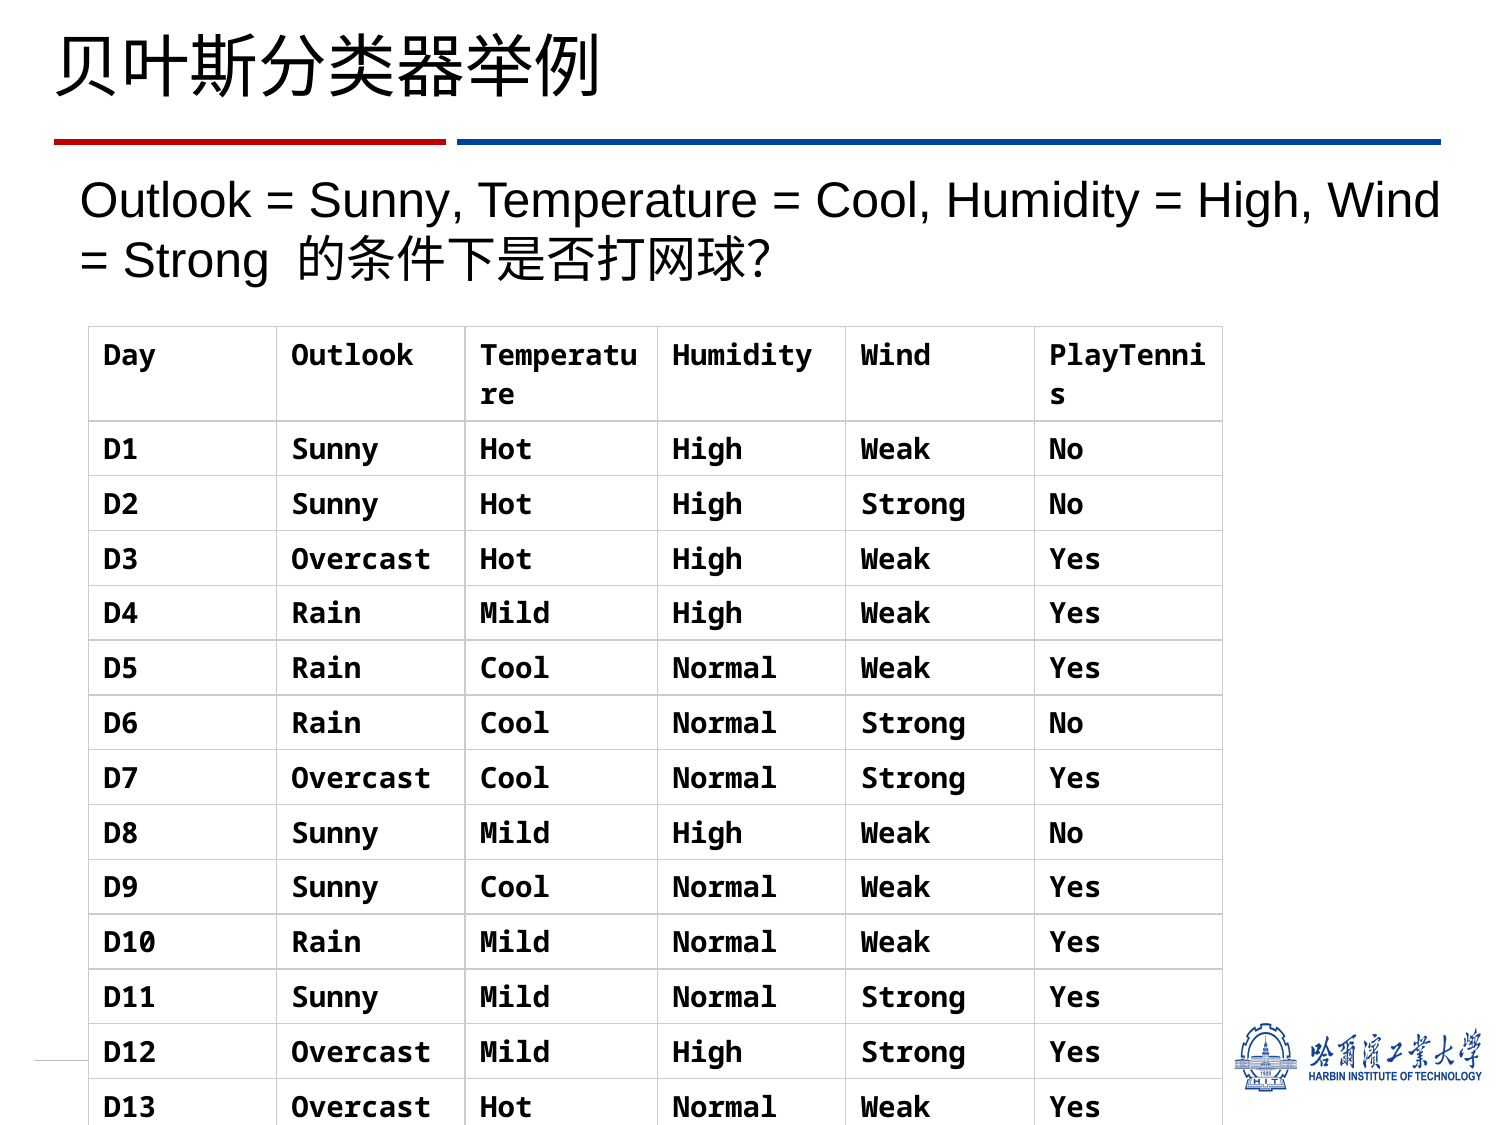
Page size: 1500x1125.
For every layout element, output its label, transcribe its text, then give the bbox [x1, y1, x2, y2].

table_cell Sunny [277, 422, 464, 475]
table_cell Yes [1035, 641, 1222, 694]
table_cell Yes [1035, 860, 1222, 913]
table_cell Weak [846, 915, 1034, 968]
table_header Outlook [277, 327, 464, 420]
table_cell Weak [846, 805, 1034, 859]
table_cell Mild [466, 1024, 657, 1078]
table_cell Cool [466, 696, 657, 749]
table_cell Rain [277, 696, 464, 749]
table_cell Rain [277, 641, 464, 694]
table_cell Hot [466, 476, 657, 530]
table_cell Weak [846, 586, 1034, 639]
table_cell Weak [846, 641, 1034, 694]
table_cell Strong [846, 696, 1034, 749]
table_cell D5 [89, 641, 276, 694]
table_cell High [658, 1024, 845, 1078]
table_cell Yes [1035, 1024, 1222, 1078]
table_cell High [658, 586, 845, 639]
table_cell Overcast [277, 1079, 464, 1125]
table_cell D2 [89, 476, 276, 530]
table_cell Sunny [277, 860, 464, 913]
table_cell Overcast [277, 531, 464, 585]
table_cell Yes [1035, 1079, 1222, 1125]
table_cell D7 [89, 750, 276, 804]
table_cell Strong [846, 970, 1034, 1023]
table_cell Cool [466, 641, 657, 694]
table_cell Normal [658, 1079, 845, 1125]
table_cell Normal [658, 641, 845, 694]
table_cell No [1035, 476, 1222, 530]
table_cell D8 [89, 805, 276, 859]
table_cell D1 [89, 422, 276, 475]
table_cell D3 [89, 531, 276, 585]
table_cell D10 [89, 915, 276, 968]
table_cell D12 [89, 1024, 276, 1078]
title 贝叶斯分类器举例 [37, 12, 1438, 125]
table_cell Normal [658, 970, 845, 1023]
table_cell No [1035, 805, 1222, 859]
table_cell Weak [846, 531, 1034, 585]
table_cell Weak [846, 1079, 1034, 1125]
table_cell Normal [658, 696, 845, 749]
table_header Temperature [466, 327, 657, 420]
table_cell Hot [466, 1079, 657, 1125]
table_cell Yes [1035, 970, 1222, 1023]
table_cell Mild [466, 586, 657, 639]
table_cell High [658, 531, 845, 585]
table_cell Normal [658, 860, 845, 913]
table_header Wind [846, 327, 1034, 420]
table_cell Weak [846, 860, 1034, 913]
table_cell D11 [89, 970, 276, 1023]
table_cell Yes [1035, 915, 1222, 968]
table_cell D6 [89, 696, 276, 749]
table_cell Sunny [277, 805, 464, 859]
table_cell D13 [89, 1079, 276, 1125]
table_cell Hot [466, 531, 657, 585]
table_cell Rain [277, 586, 464, 639]
table_cell Mild [466, 970, 657, 1023]
table_cell D4 [89, 586, 276, 639]
table_cell Rain [277, 915, 464, 968]
table_cell Cool [466, 860, 657, 913]
table_cell No [1035, 422, 1222, 475]
table_cell Strong [846, 750, 1034, 804]
table_cell No [1035, 696, 1222, 749]
table_cell Yes [1035, 750, 1222, 804]
table_cell Mild [466, 915, 657, 968]
table_cell D9 [89, 860, 276, 913]
table_cell High [658, 422, 845, 475]
table_cell Yes [1035, 586, 1222, 639]
table_cell Sunny [277, 476, 464, 530]
table_cell High [658, 476, 845, 530]
table_cell Strong [846, 476, 1034, 530]
table_cell Cool [466, 750, 657, 804]
table_cell Strong [846, 1024, 1034, 1078]
table_cell Normal [658, 915, 845, 968]
table_cell Hot [466, 422, 657, 475]
table_cell Overcast [277, 1024, 464, 1078]
table_cell Sunny [277, 970, 464, 1023]
table_header PlayTennis [1035, 327, 1222, 420]
table_header Humidity [658, 327, 845, 420]
table_cell Yes [1035, 531, 1222, 585]
table_cell Weak [846, 422, 1034, 475]
table_cell Normal [658, 750, 845, 804]
table_header Day [89, 327, 276, 420]
table_cell Overcast [277, 750, 464, 804]
picture [1223, 1023, 1482, 1094]
text_box Outlook = Sunny, Temperature = Cool, Humidity = High, Wind = Strong 的条件下是否打网球？ [64, 159, 1459, 295]
table_cell Mild [466, 805, 657, 859]
table_cell High [658, 805, 845, 859]
